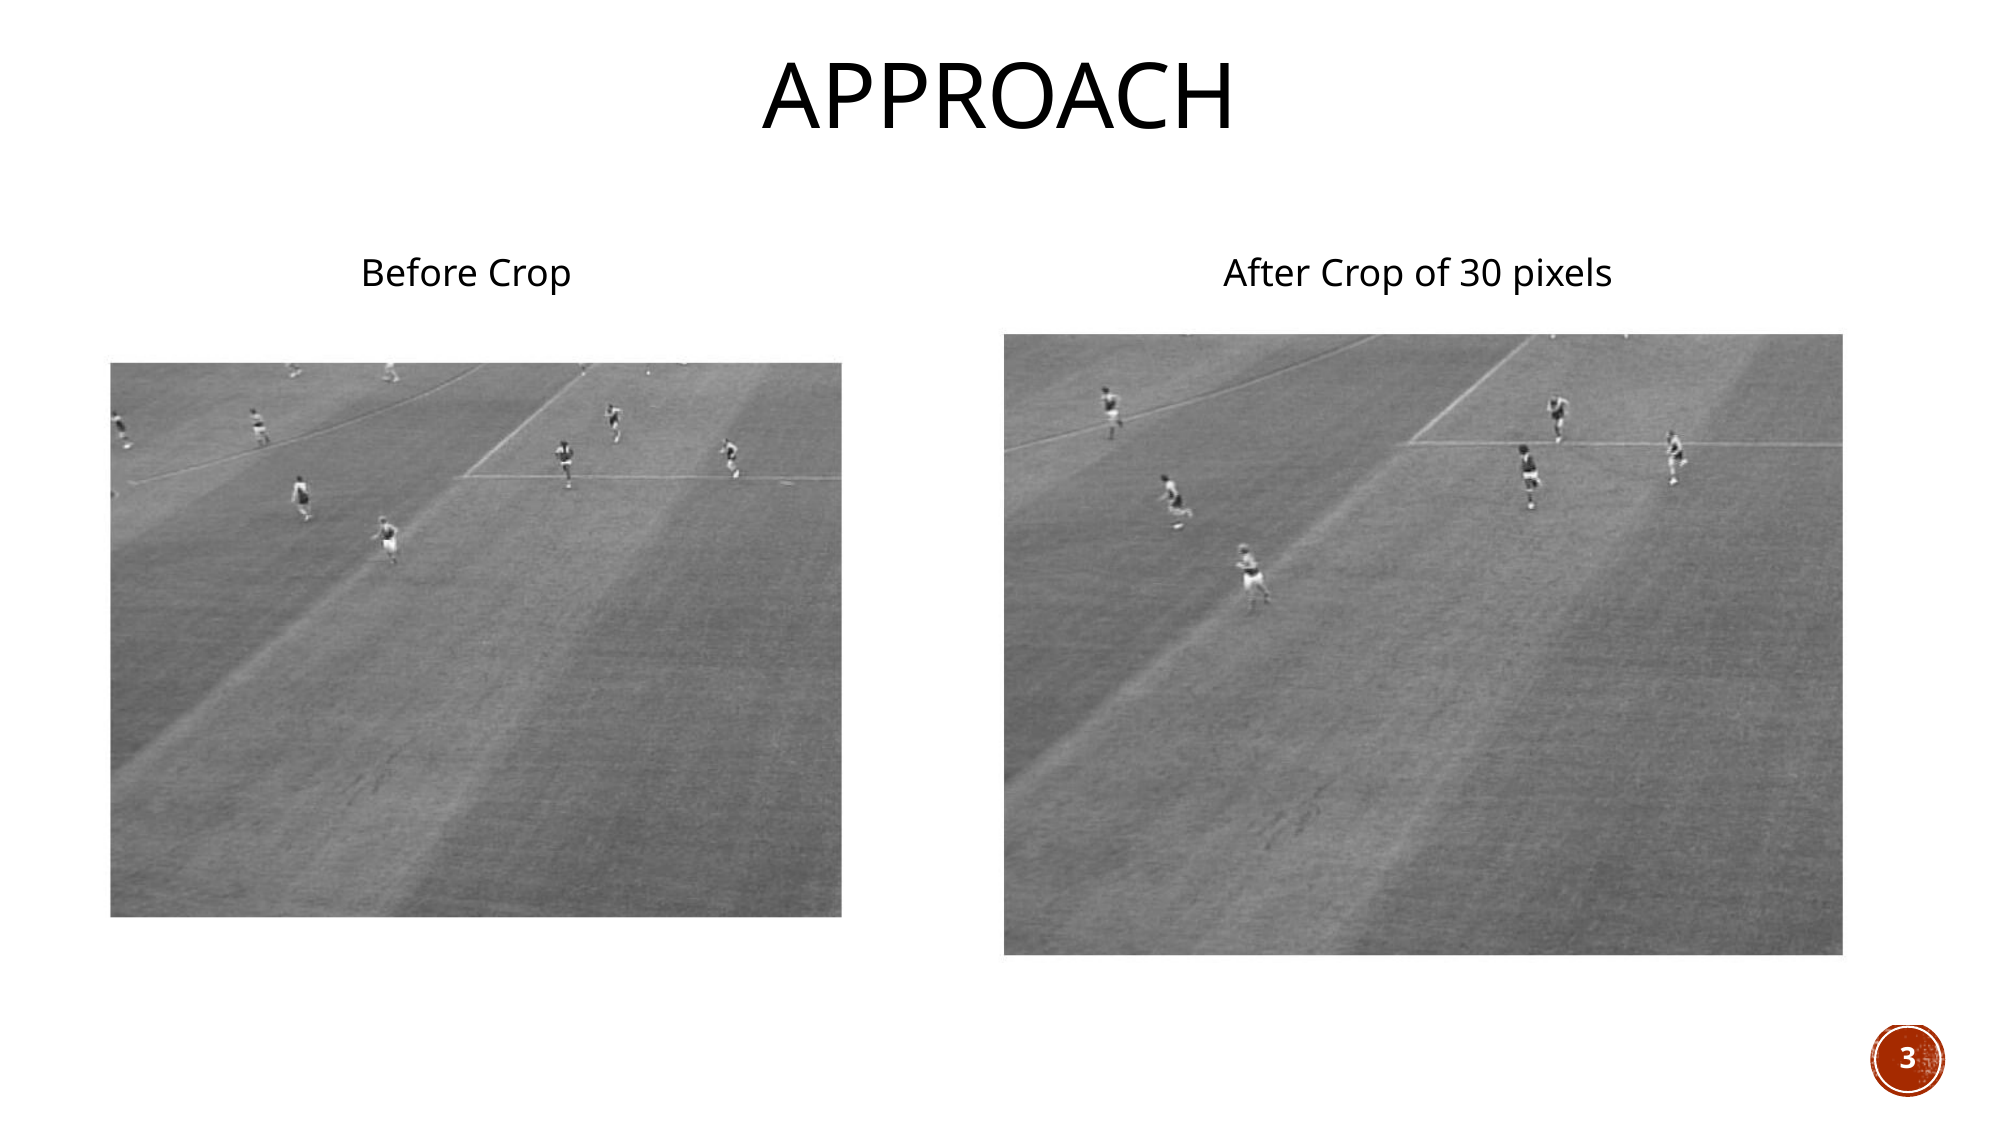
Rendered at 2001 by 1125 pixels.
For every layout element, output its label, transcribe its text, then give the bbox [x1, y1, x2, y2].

slide_number 3 [1855, 1028, 1961, 1089]
title Approach [65, 42, 1936, 157]
picture [0, 302, 1936, 1025]
text_box After Crop of 30 pixels [1208, 242, 1640, 302]
text_box Before Crop [345, 242, 592, 302]
